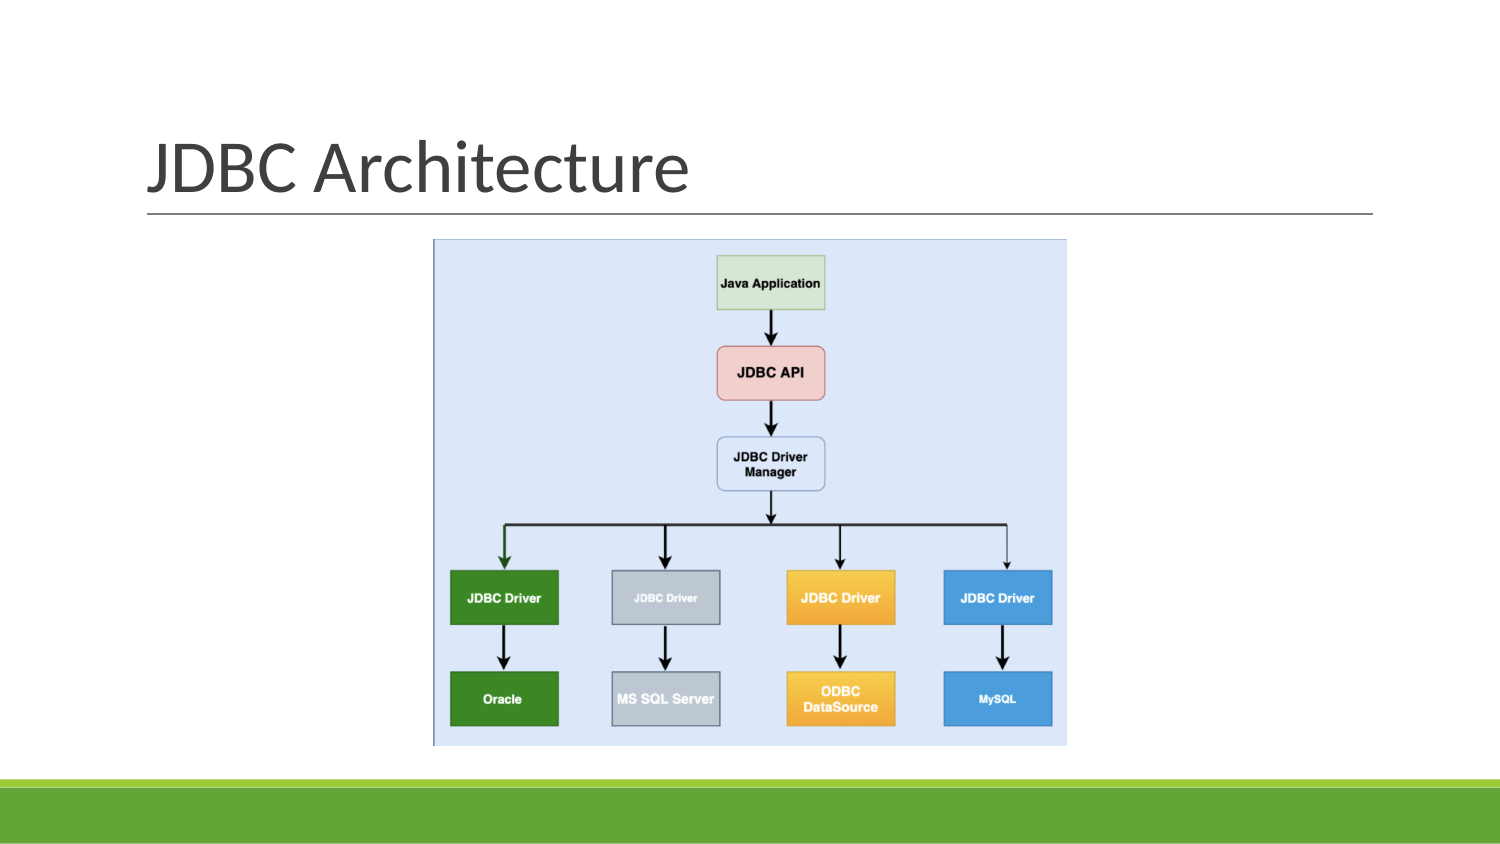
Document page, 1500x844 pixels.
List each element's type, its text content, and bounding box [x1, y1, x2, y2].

picture [433, 239, 1067, 747]
title JDBC Architecture [135, 35, 1373, 214]
